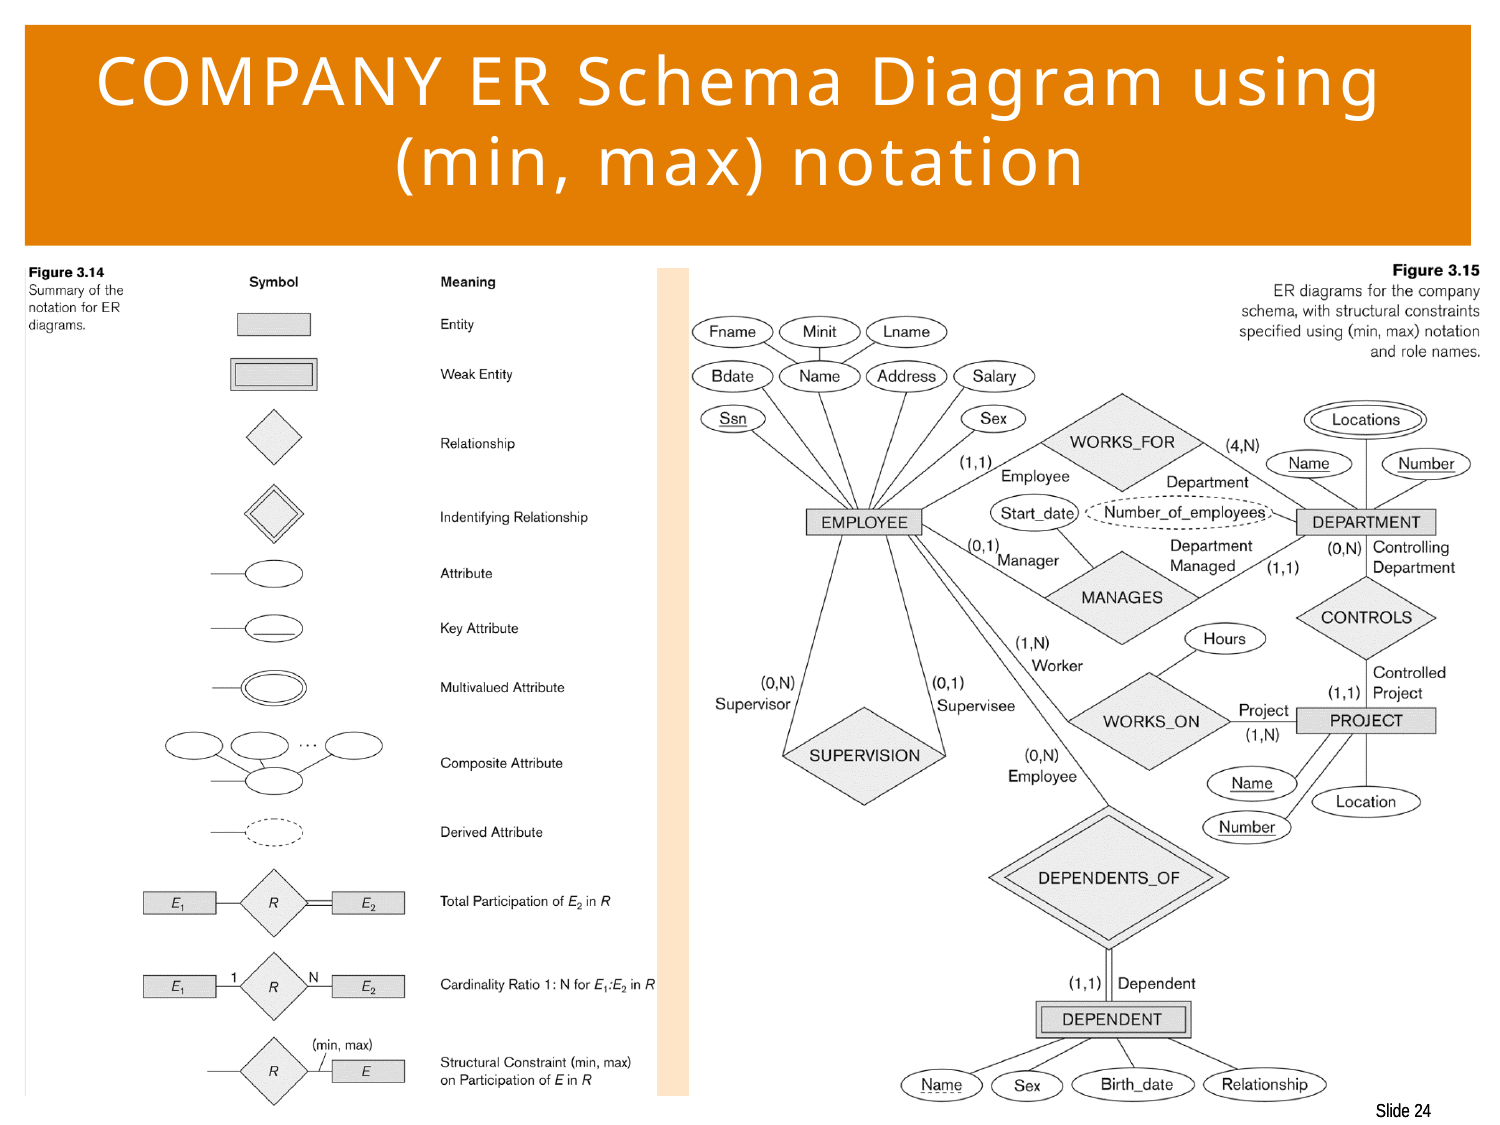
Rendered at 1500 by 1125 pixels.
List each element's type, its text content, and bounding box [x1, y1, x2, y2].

picture [25, 265, 657, 1106]
title COMPANY ER Schema Diagram using (min, max) notation [41, 49, 1442, 188]
picture [688, 263, 1481, 1103]
